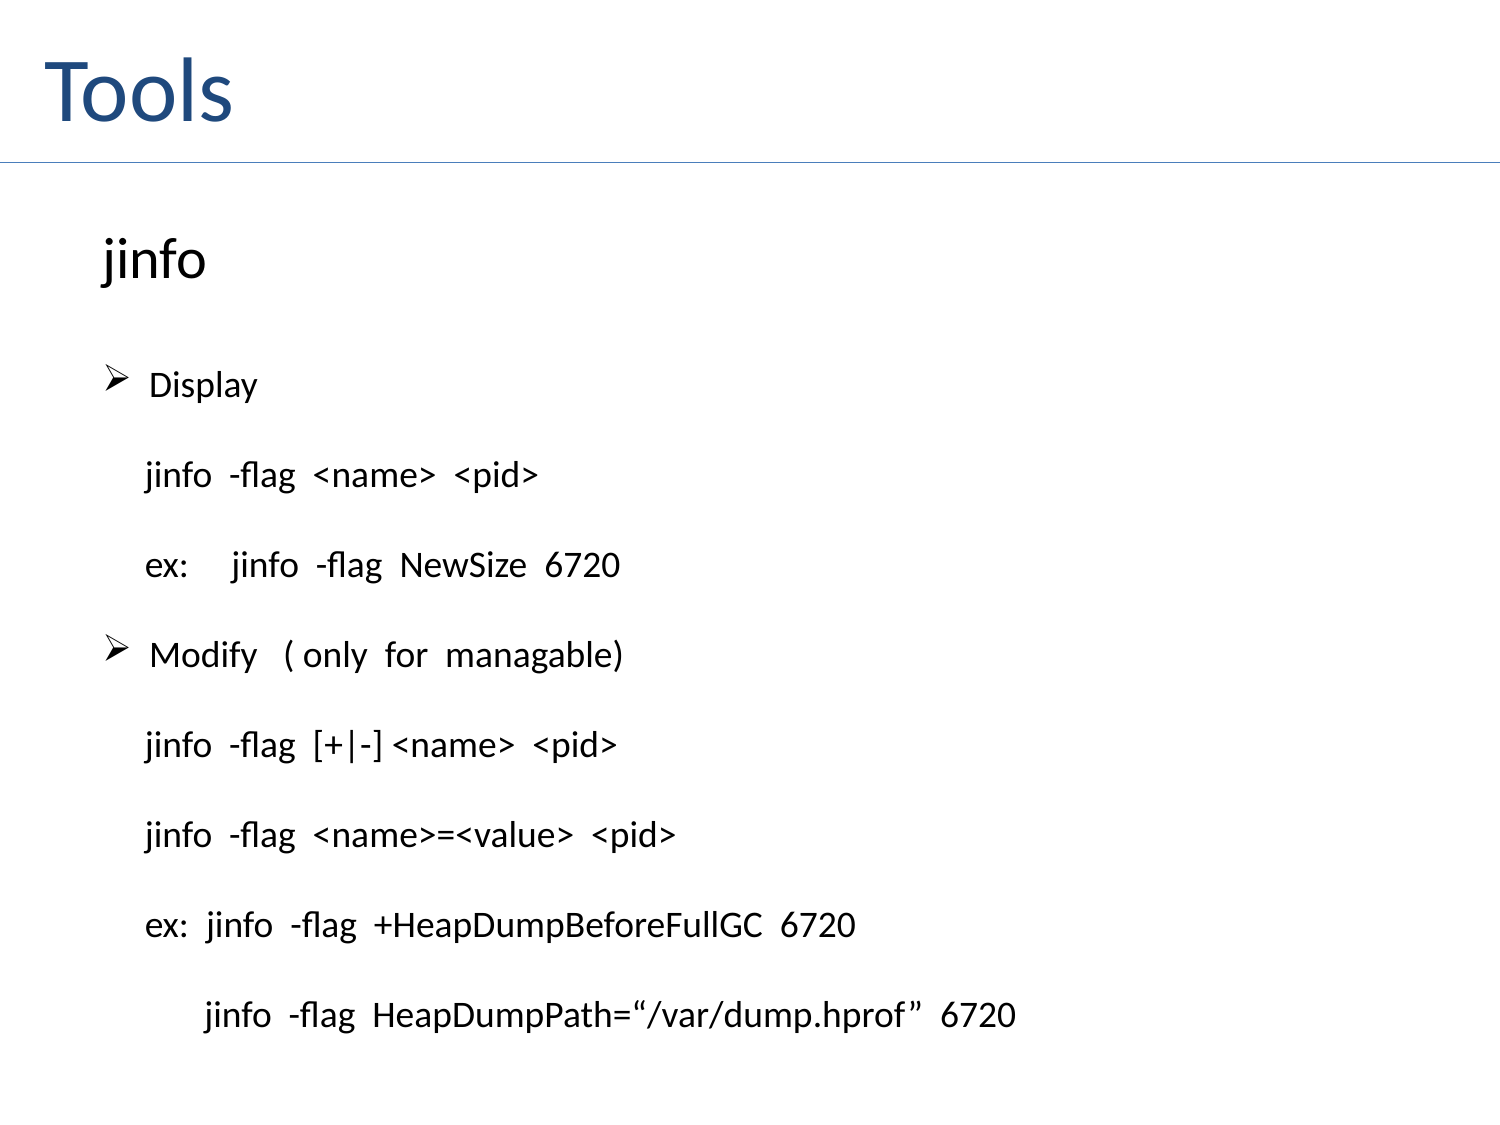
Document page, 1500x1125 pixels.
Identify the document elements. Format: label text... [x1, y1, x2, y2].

text_box jinfo Display jinfo -flag <name> <pid> ex: jinfo -flag NewSize 6720 Modify ( only for managable) jinfo -flag [+|-] <name> <pid> jinfo -flag <name>=<value> <pid> ex: jinfo -flag +HeapDumpBeforeFullGC 6720 jinfo -flag HeapDumpPath=“/var/dump.hprof” 6720 [87, 212, 1475, 1088]
title Tools [0, 0, 938, 162]
